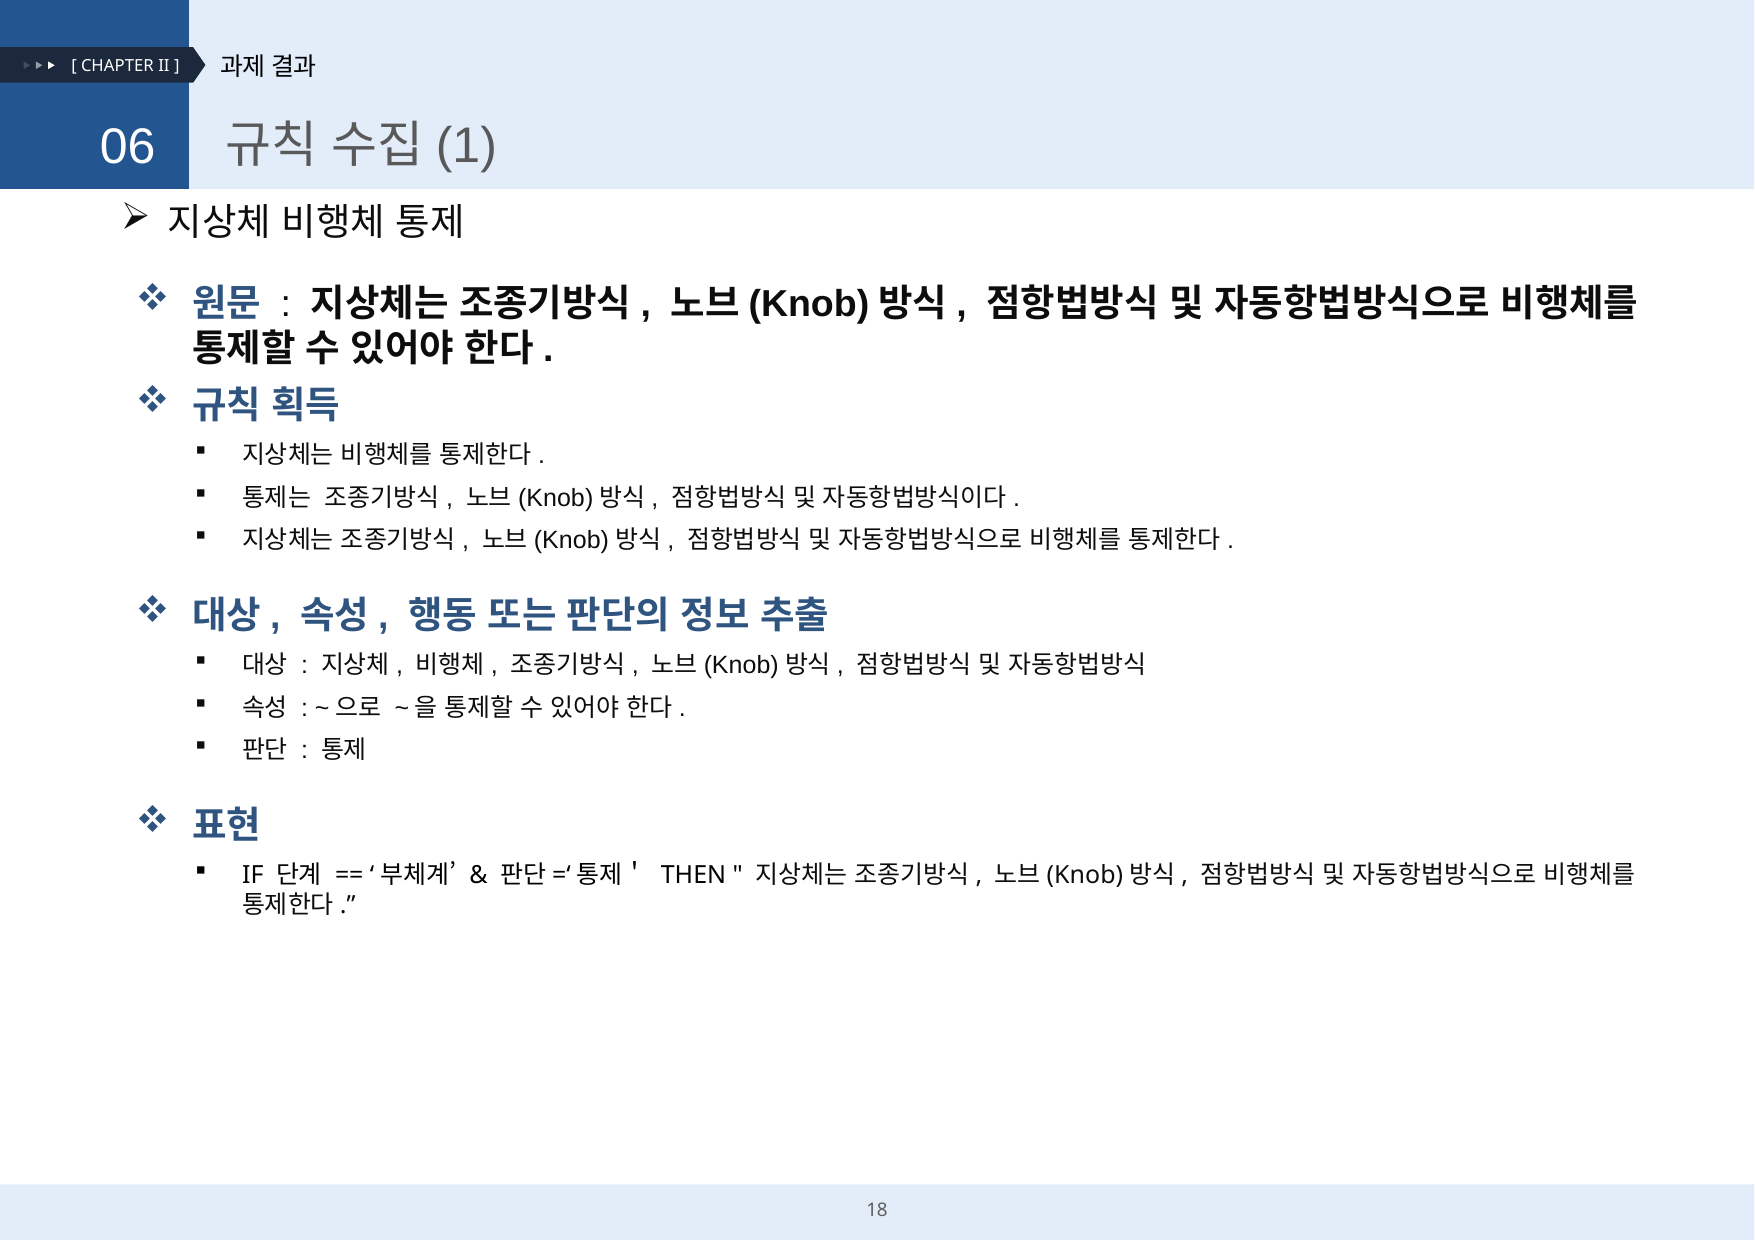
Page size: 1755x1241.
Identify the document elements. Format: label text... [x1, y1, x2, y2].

text_box 규칙 수집(1) [225, 112, 498, 173]
text_box 지상체 비행체 통제 [119, 187, 1428, 245]
text_box 06 [99, 113, 156, 174]
text_box 원문 : 지상체는 조종기방식, 노브(Knob)방식, 점항법방식 및 자동항법방식으로 비행체를 통제할 수 있어야 한다. 규칙 획득 지상체는 비행체를 통제한다. 통제는 조종기방식, 노브(Knob)방식, 점항법방식 및 자동항법방식이다. 지상체는 조종기방식, 노브(Knob)방식, 점항법방식 및 자동항법방식으로 비행체를 통제한다. 대상, 속성, 행동 또는 판단의 정보 추출 대상 : 지상체, 비행체, 조종기방식, 노브(Knob)방식, 점항법방식 및 자동항법방식 속성 : ~으로 ~을 통제할 수 있어야 한다. 판단 : 통제 표현 IF 단계 == ‘부체계’ & 판단=‘통제＇ THEN " 지상체는 조종기방식, 노브(Knob)방식, 점항법방식 및 자동항법방식으로 비행체를 통제한다.” [121, 271, 1669, 926]
